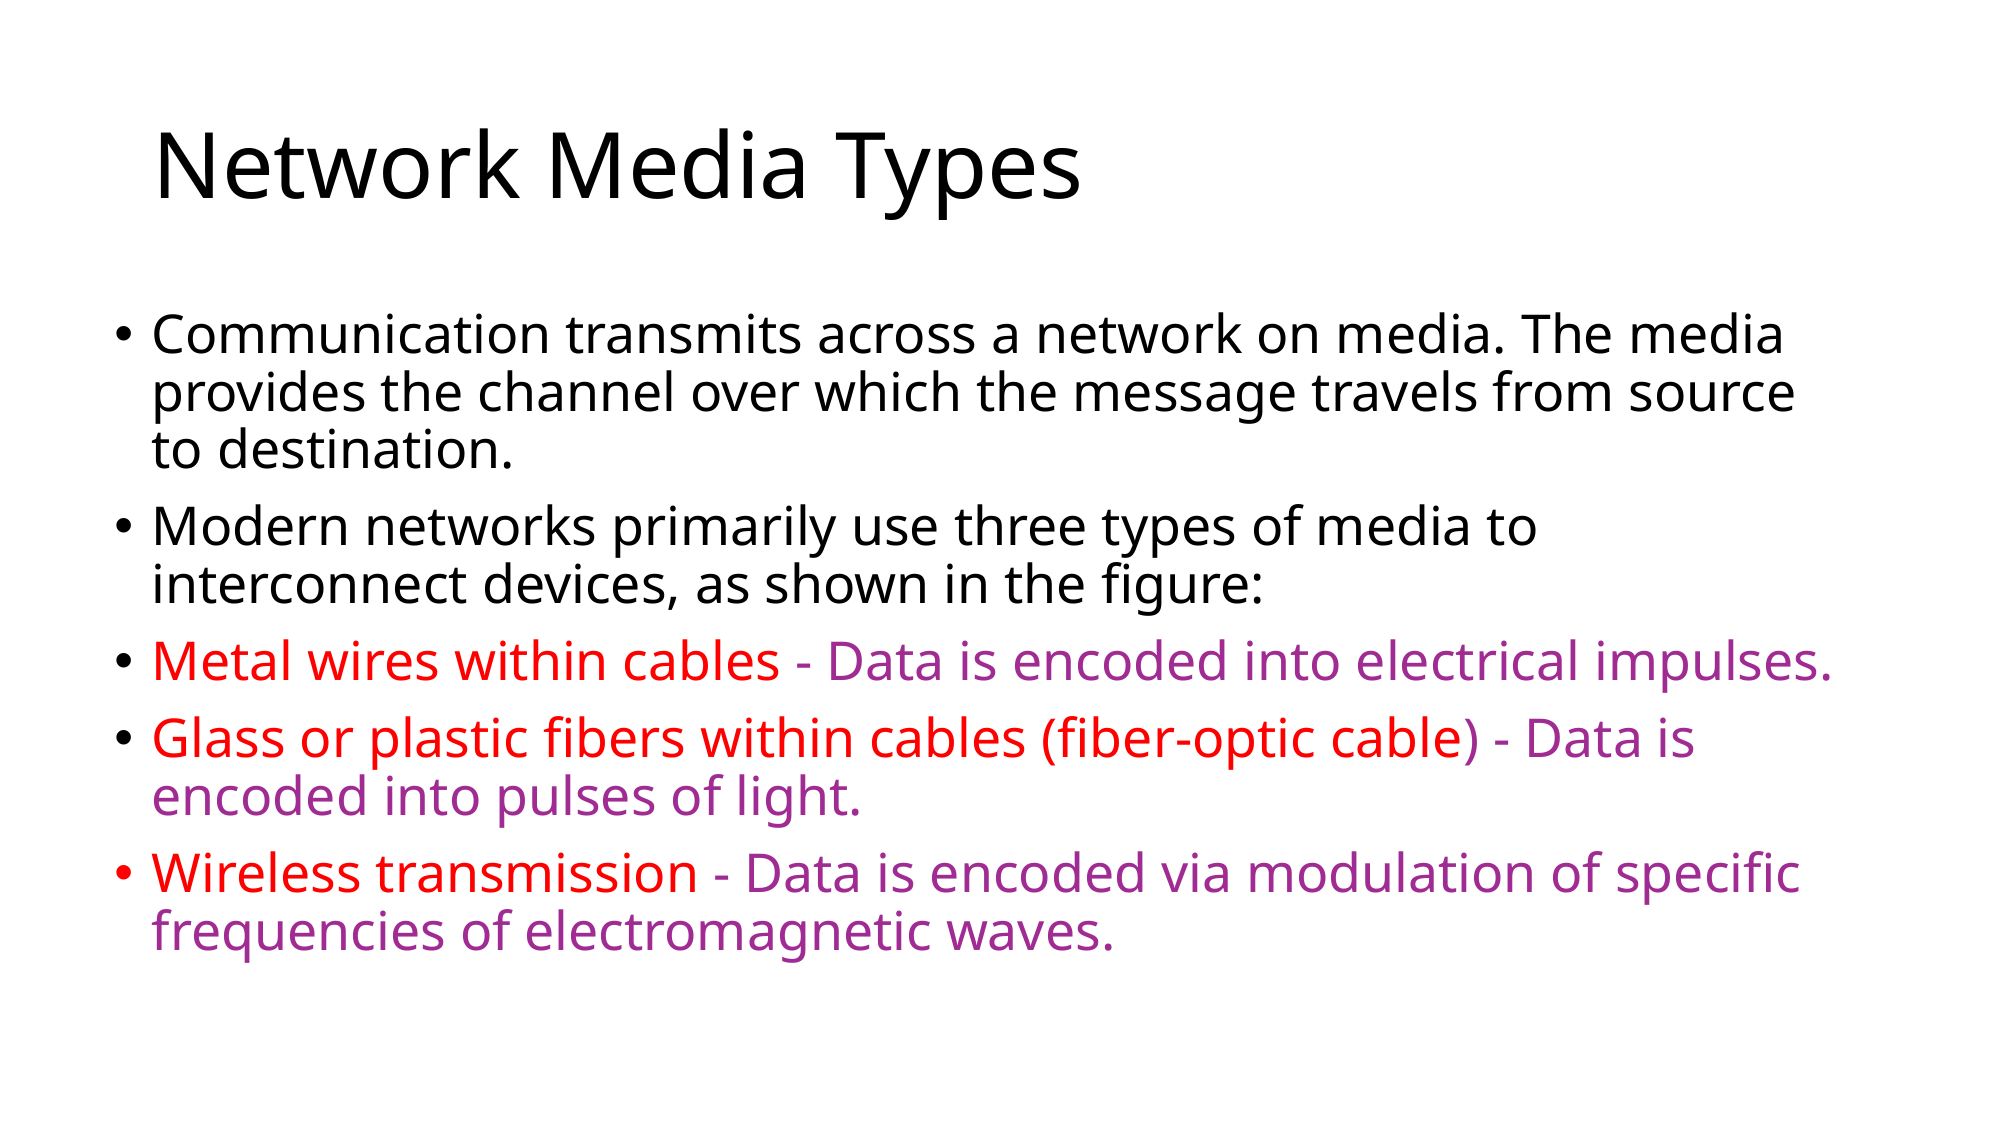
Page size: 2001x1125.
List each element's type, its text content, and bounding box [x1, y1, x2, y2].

list Communication transmits across a network on media. The media provides the channel over which the message travels from source to destination. Modern networks primarily use three types of media to interconnect devices, as shown in the figure: Metal wires within cables - Data is encoded into electrical impulses. Glass or plastic fibers within cables (fiber-optic cable) - Data is encoded into pulses of light. Wireless transmission - Data is encoded via modulation of specific frequencies of electromagnetic waves. [99, 299, 1863, 1014]
title Network Media Types [137, 59, 1863, 278]
